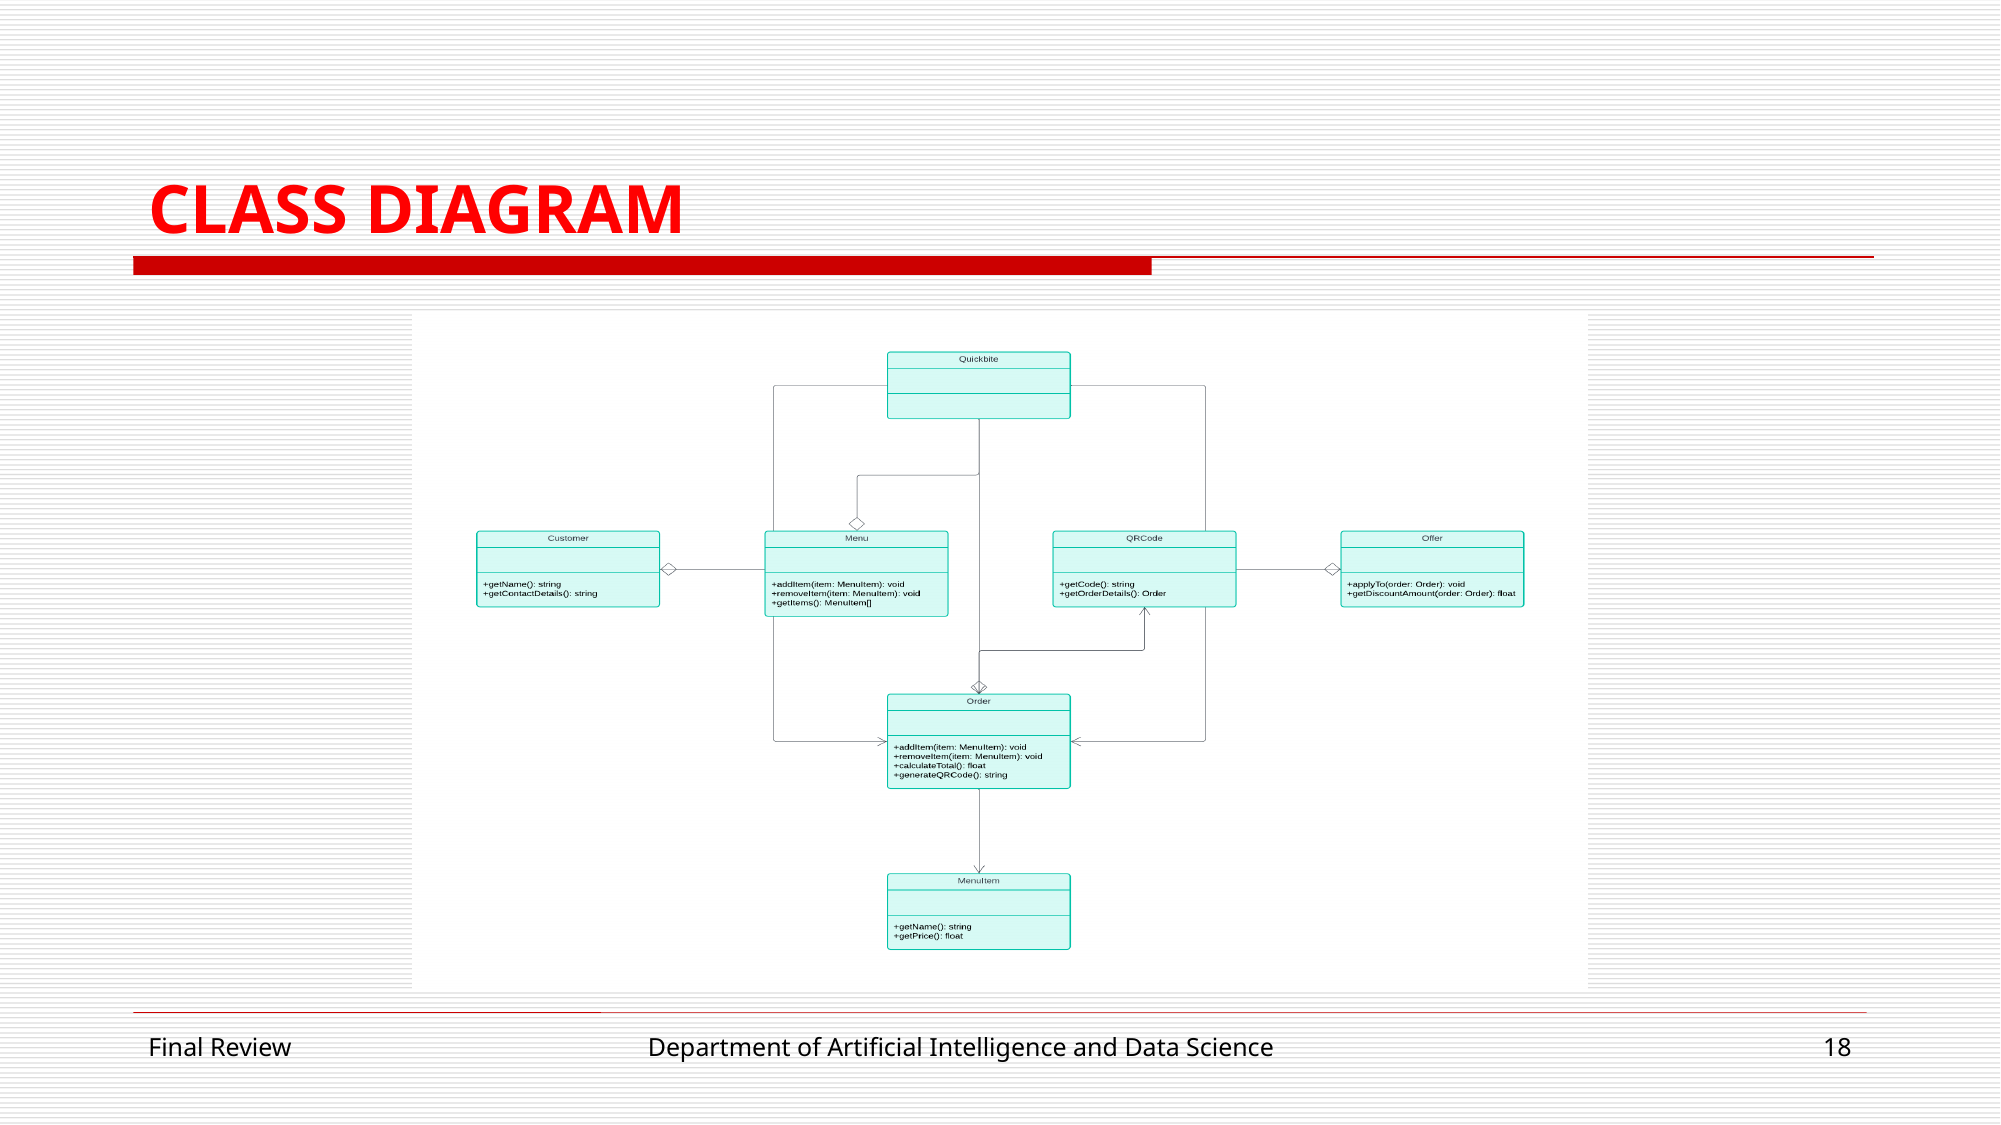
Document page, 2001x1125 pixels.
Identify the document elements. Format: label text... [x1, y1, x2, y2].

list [411, 311, 1589, 990]
footer Department of Artificial Intelligence and Data Science [605, 1024, 1317, 1103]
slide_number Final Review [133, 1024, 567, 1103]
title CLASS DIAGRAM [133, 51, 1884, 255]
picture [0, 0, 2001, 1125]
slide_number 18 [1433, 1024, 1867, 1103]
